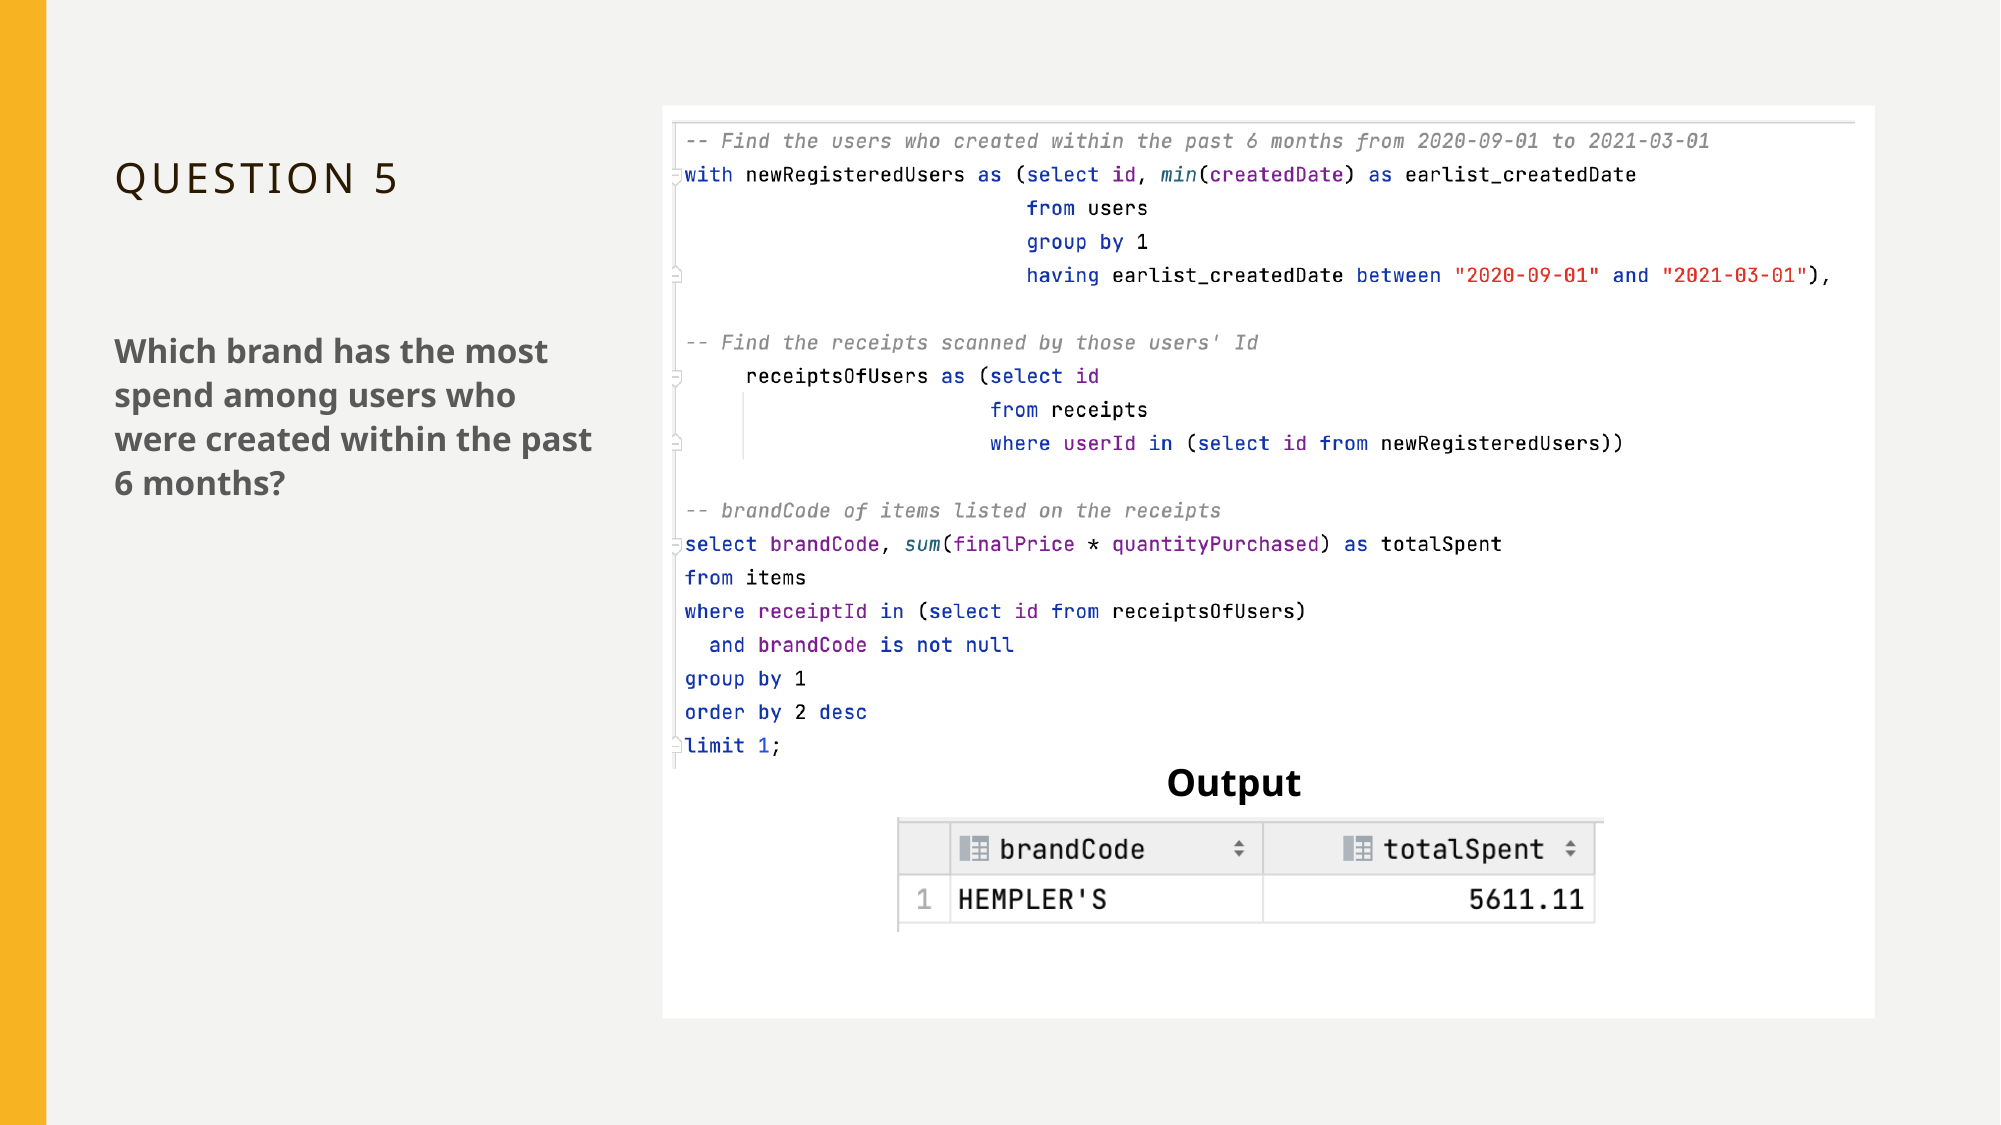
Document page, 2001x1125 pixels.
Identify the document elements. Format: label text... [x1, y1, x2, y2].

text_box [0, 0, 47, 1125]
text_box Output [1151, 769, 1317, 812]
picture [672, 120, 1855, 769]
text_box [47, 0, 2000, 1125]
text_box [661, 104, 1876, 1019]
list Which brand has the most spend among users who were created within the past 6 months? [99, 264, 610, 1019]
title QUESTION 5 [99, 62, 610, 211]
picture [892, 817, 1604, 932]
